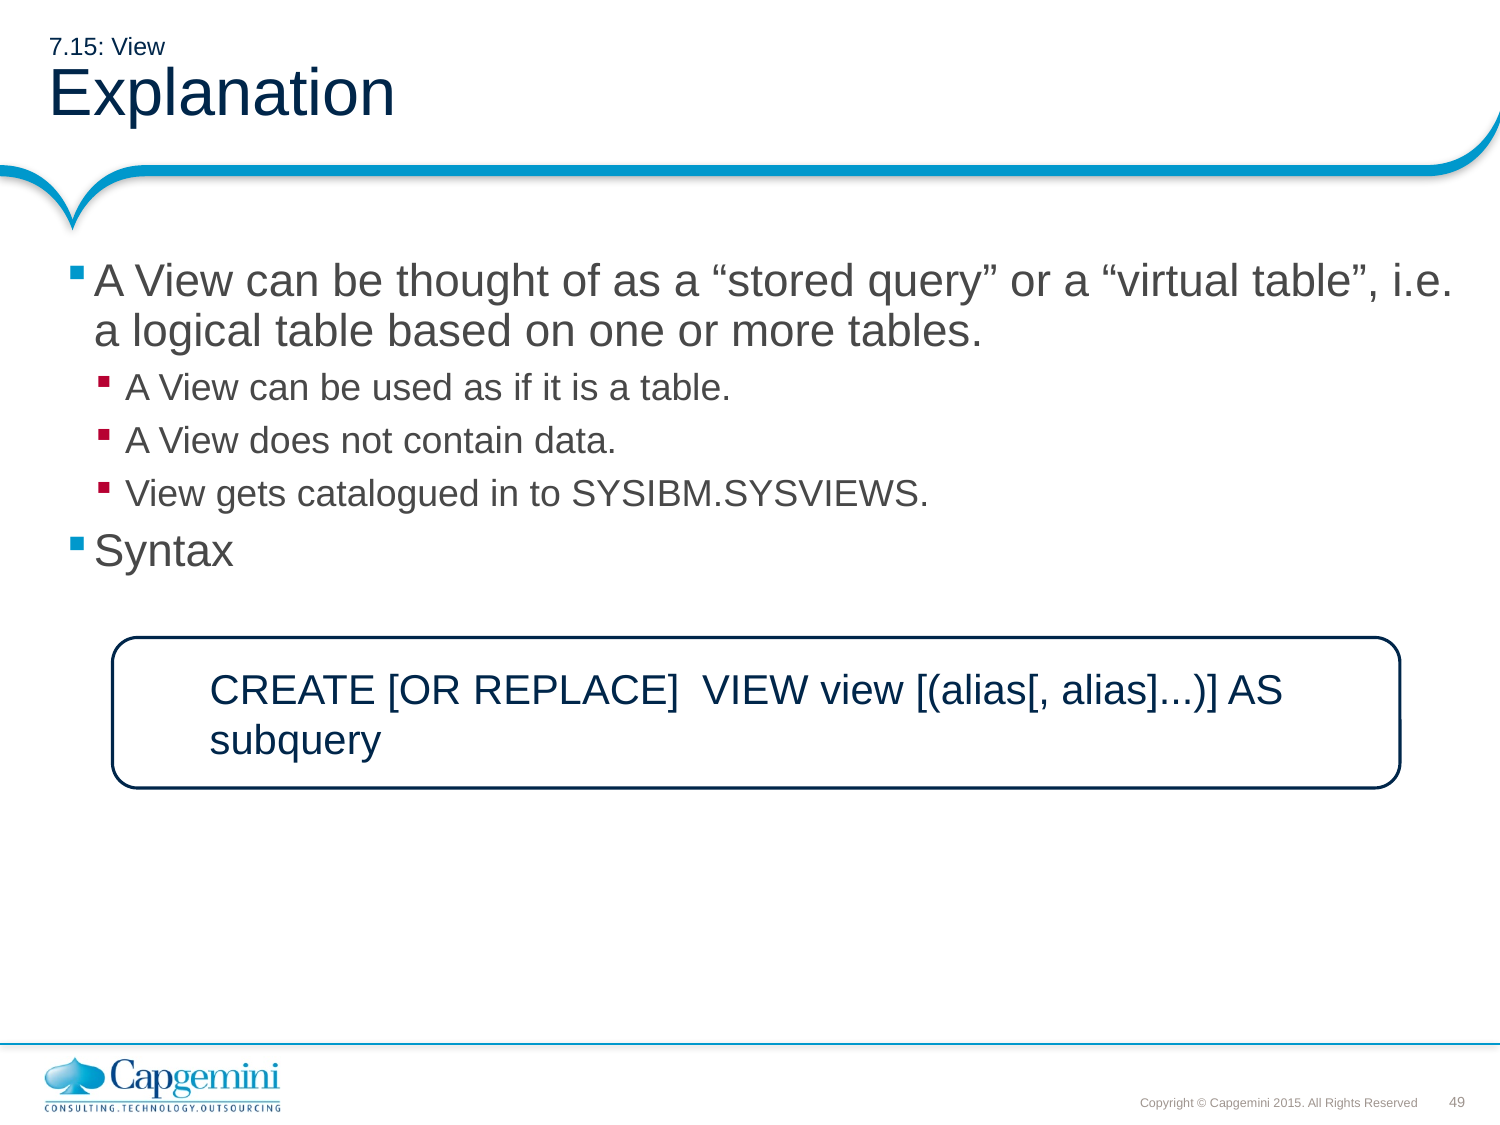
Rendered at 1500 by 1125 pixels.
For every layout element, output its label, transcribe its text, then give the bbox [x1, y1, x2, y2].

title 7.15: View Explanation [0, 0, 1500, 165]
text_box CREATE [OR REPLACE] VIEW view [(alias[, alias]...)] AS subquery [112, 637, 1400, 789]
picture [44, 1056, 281, 1113]
list A View can be thought of as a “stored query” or a “virtual table”, i.e. a logical table based on one or more tables. A View can be used as if it is a table. A View does not contain data. View gets catalogued in to SYSIBM.SYSVIEWS. Syntax [48, 245, 1500, 1007]
